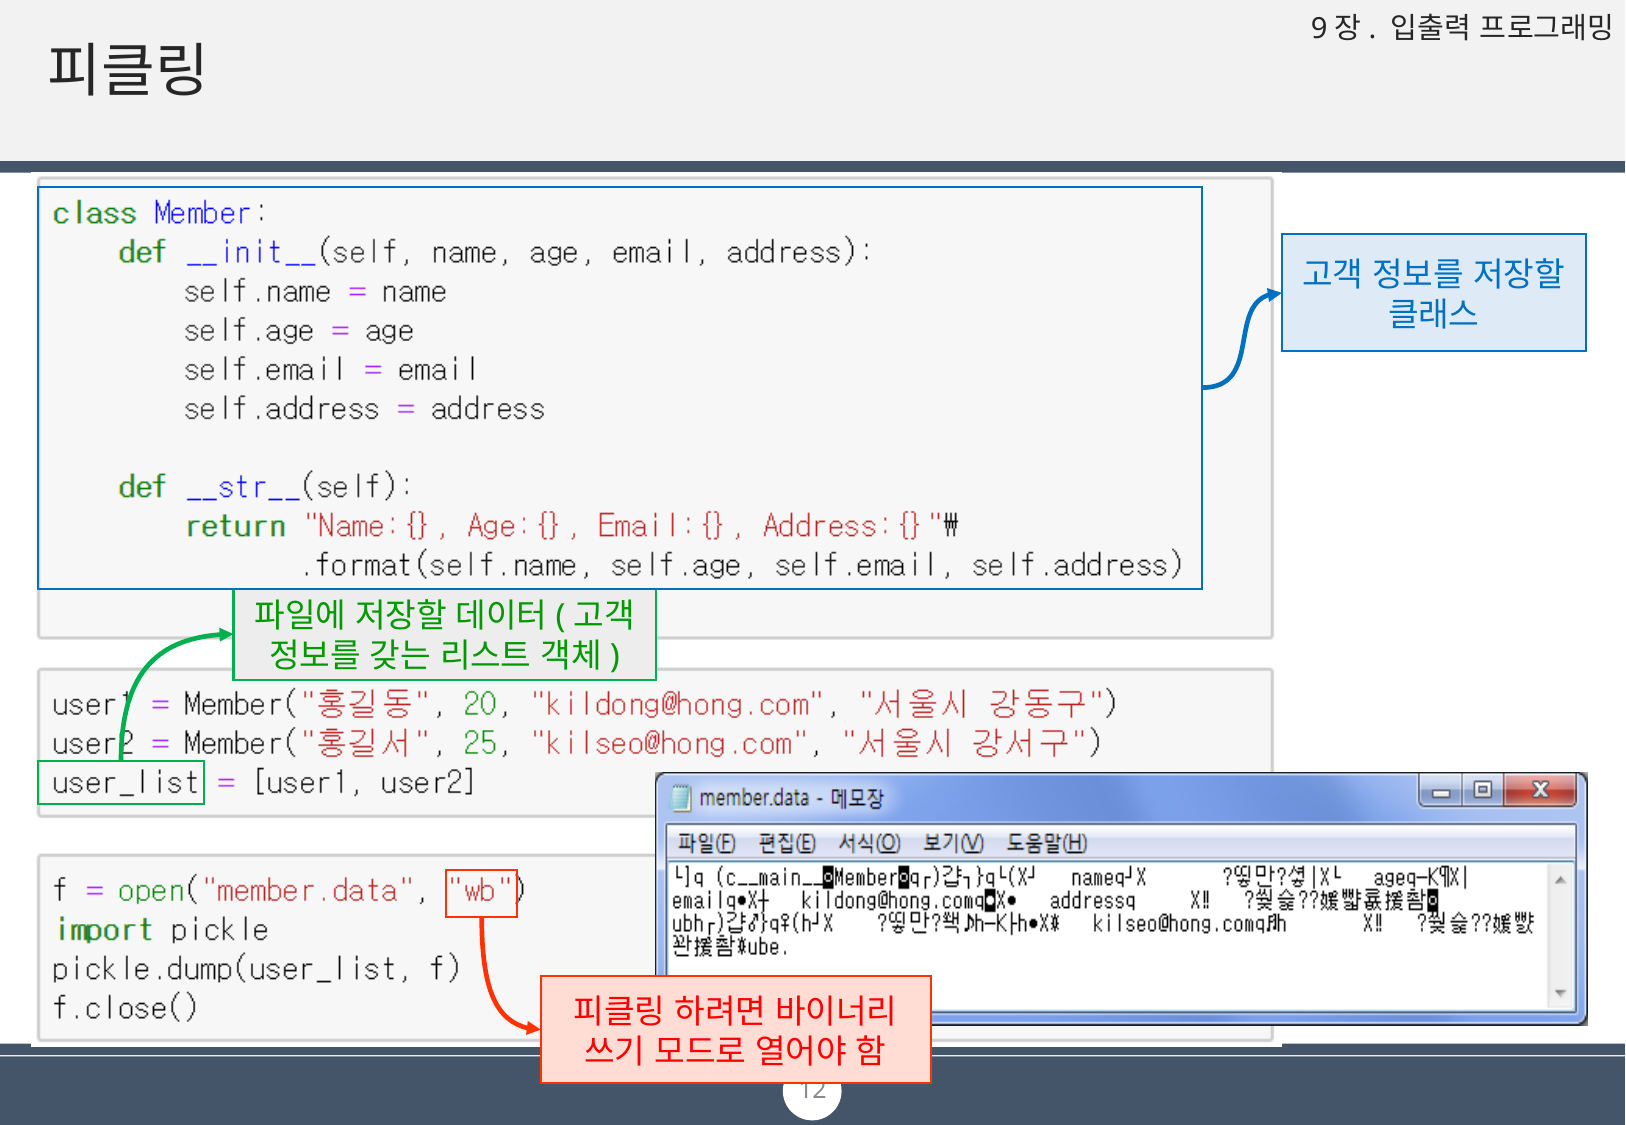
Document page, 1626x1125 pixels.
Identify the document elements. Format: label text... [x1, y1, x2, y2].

title 피클링 [32, 30, 1592, 114]
text_box 고객 정보를 저장할 클래스 [1282, 233, 1587, 352]
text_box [1202, 292, 1282, 388]
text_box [113, 641, 241, 754]
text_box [454, 943, 568, 1003]
picture [31, 172, 1588, 1047]
slide_number 12 [629, 1061, 996, 1121]
text_box 피클링 하려면 바이너리 쓰기 모드로 열어야 함 [540, 1047, 932, 1084]
